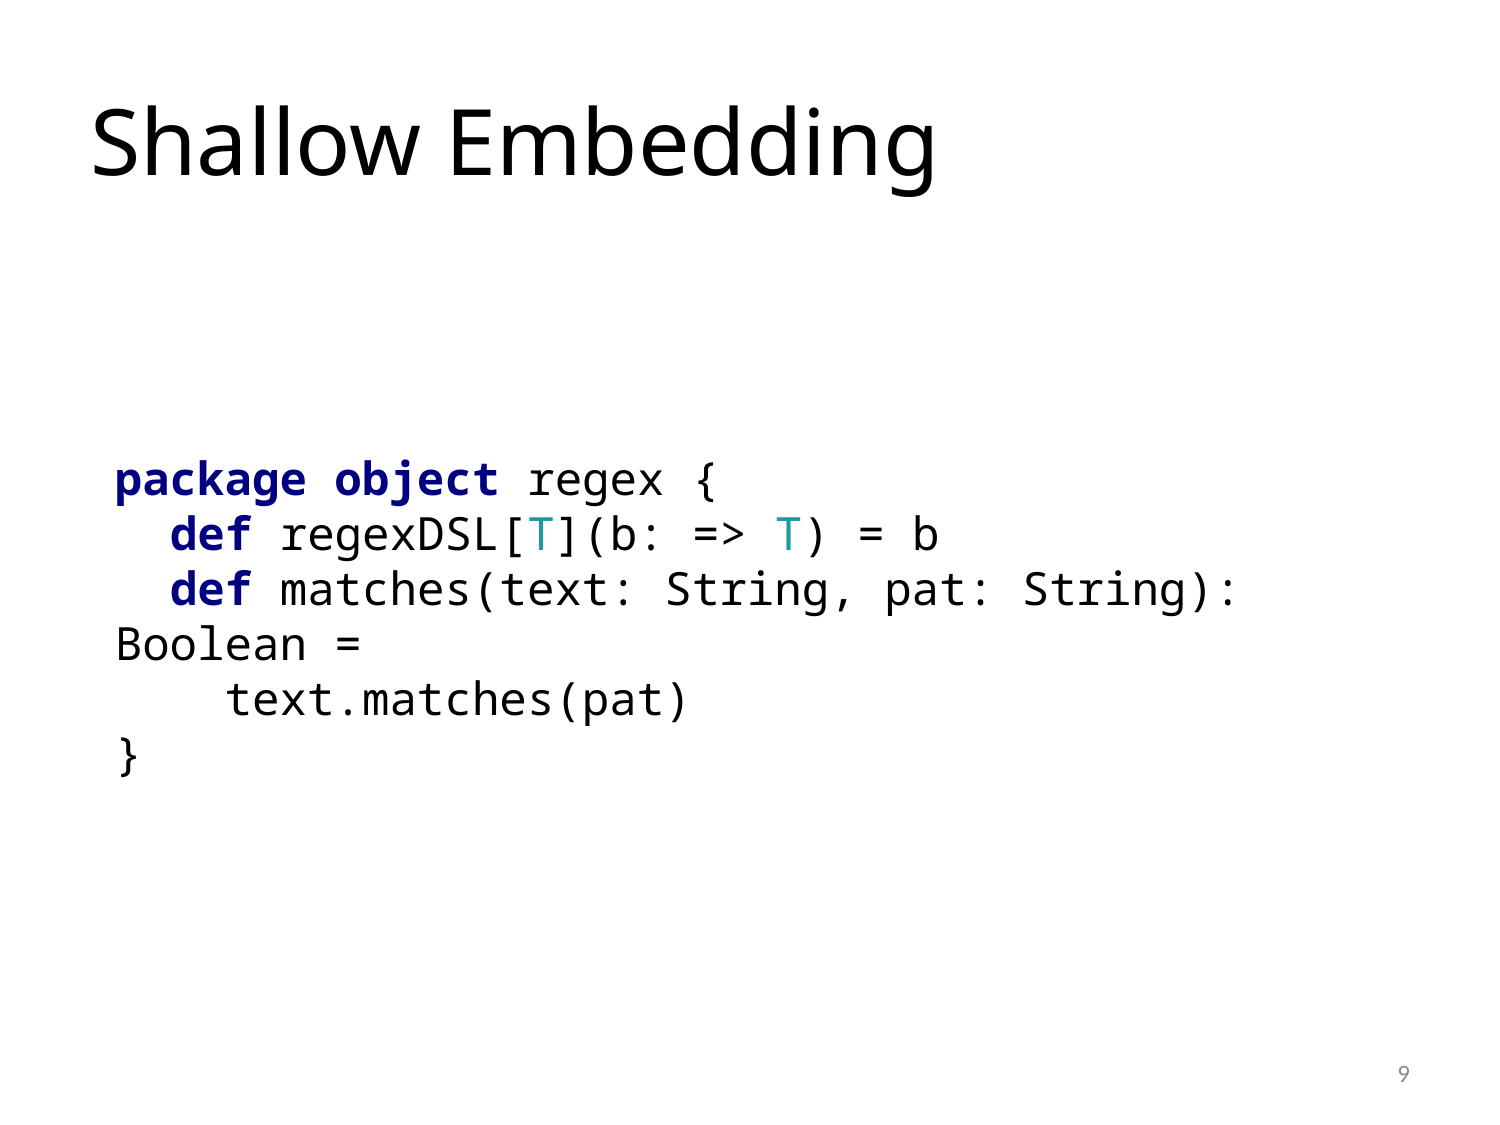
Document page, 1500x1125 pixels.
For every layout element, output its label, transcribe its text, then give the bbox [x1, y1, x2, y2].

text_box package object regex { def regexDSL[T](b: => T) = b def matches(text: String, pat: String): Boolean = text.matches(pat) } [99, 387, 1425, 843]
slide_number 9 [1074, 1042, 1425, 1103]
title Shallow Embedding [75, 45, 1425, 233]
